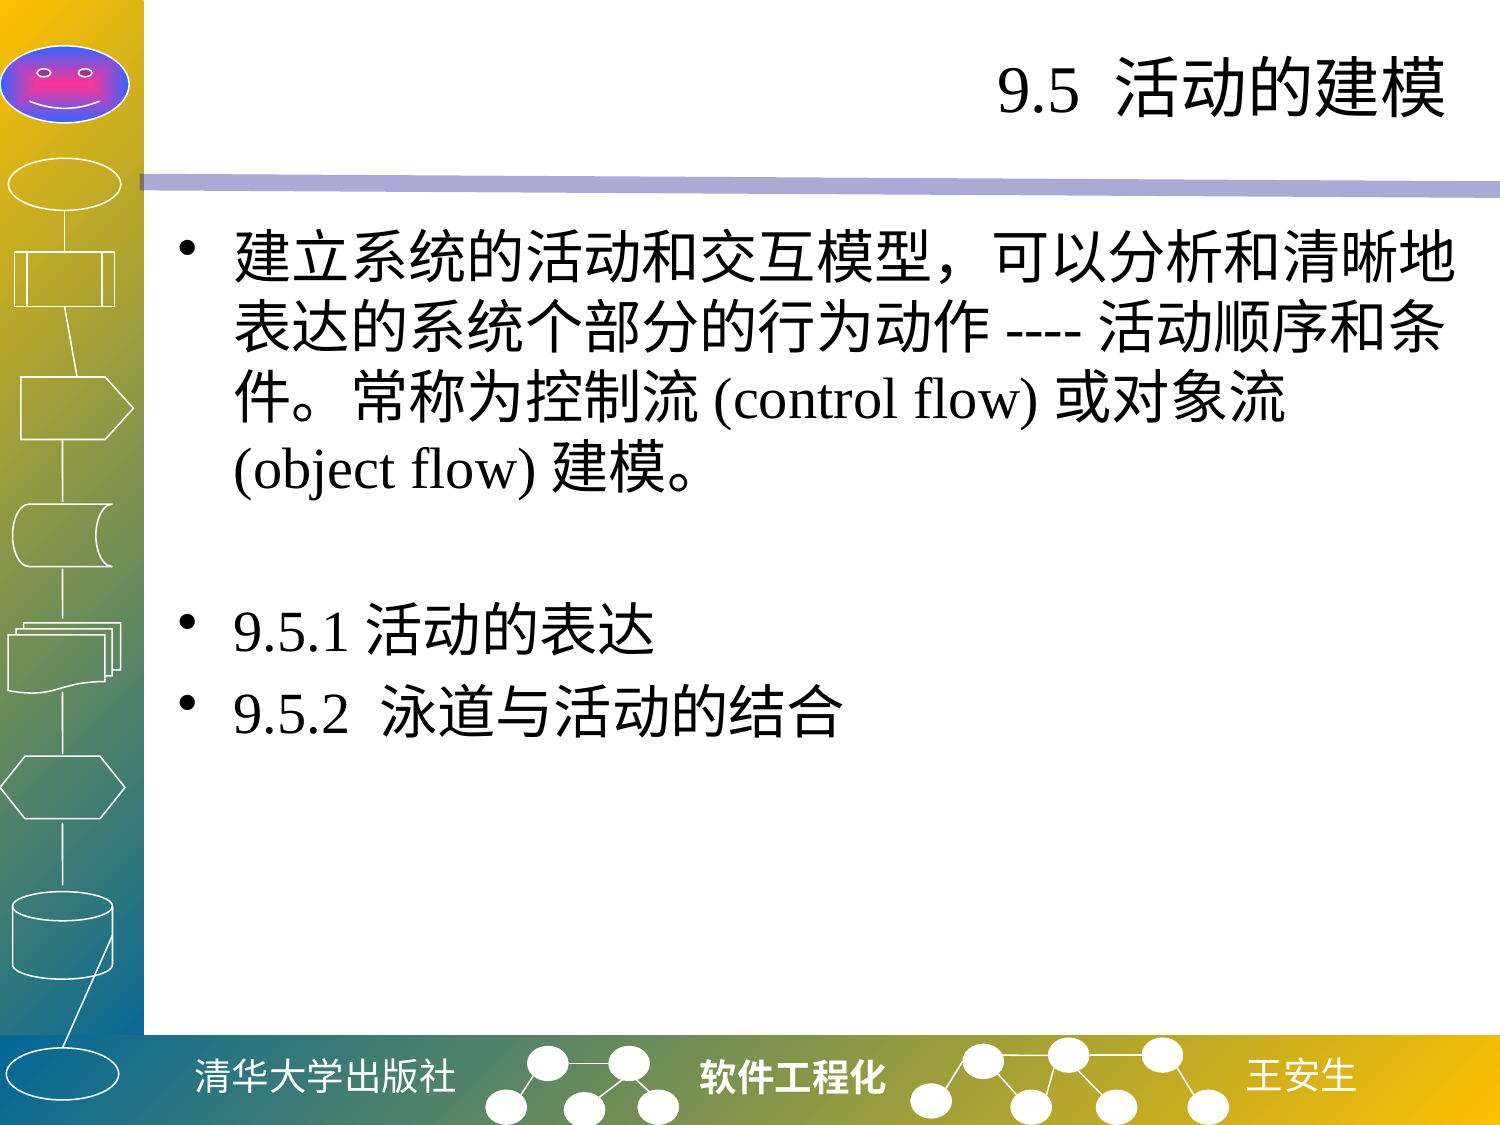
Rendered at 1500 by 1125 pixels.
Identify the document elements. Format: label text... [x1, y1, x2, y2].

title 9.5 活动的建模 [187, 24, 1463, 147]
list 建立系统的活动和交互模型，可以分析和清晰地表达的系统个部分的行为动作----活动顺序和条件。常称为控制流(control flow)或对象流(object flow)建模。 9.5.1活动的表达 9.5.2 泳道与活动的结合 [162, 212, 1476, 1017]
